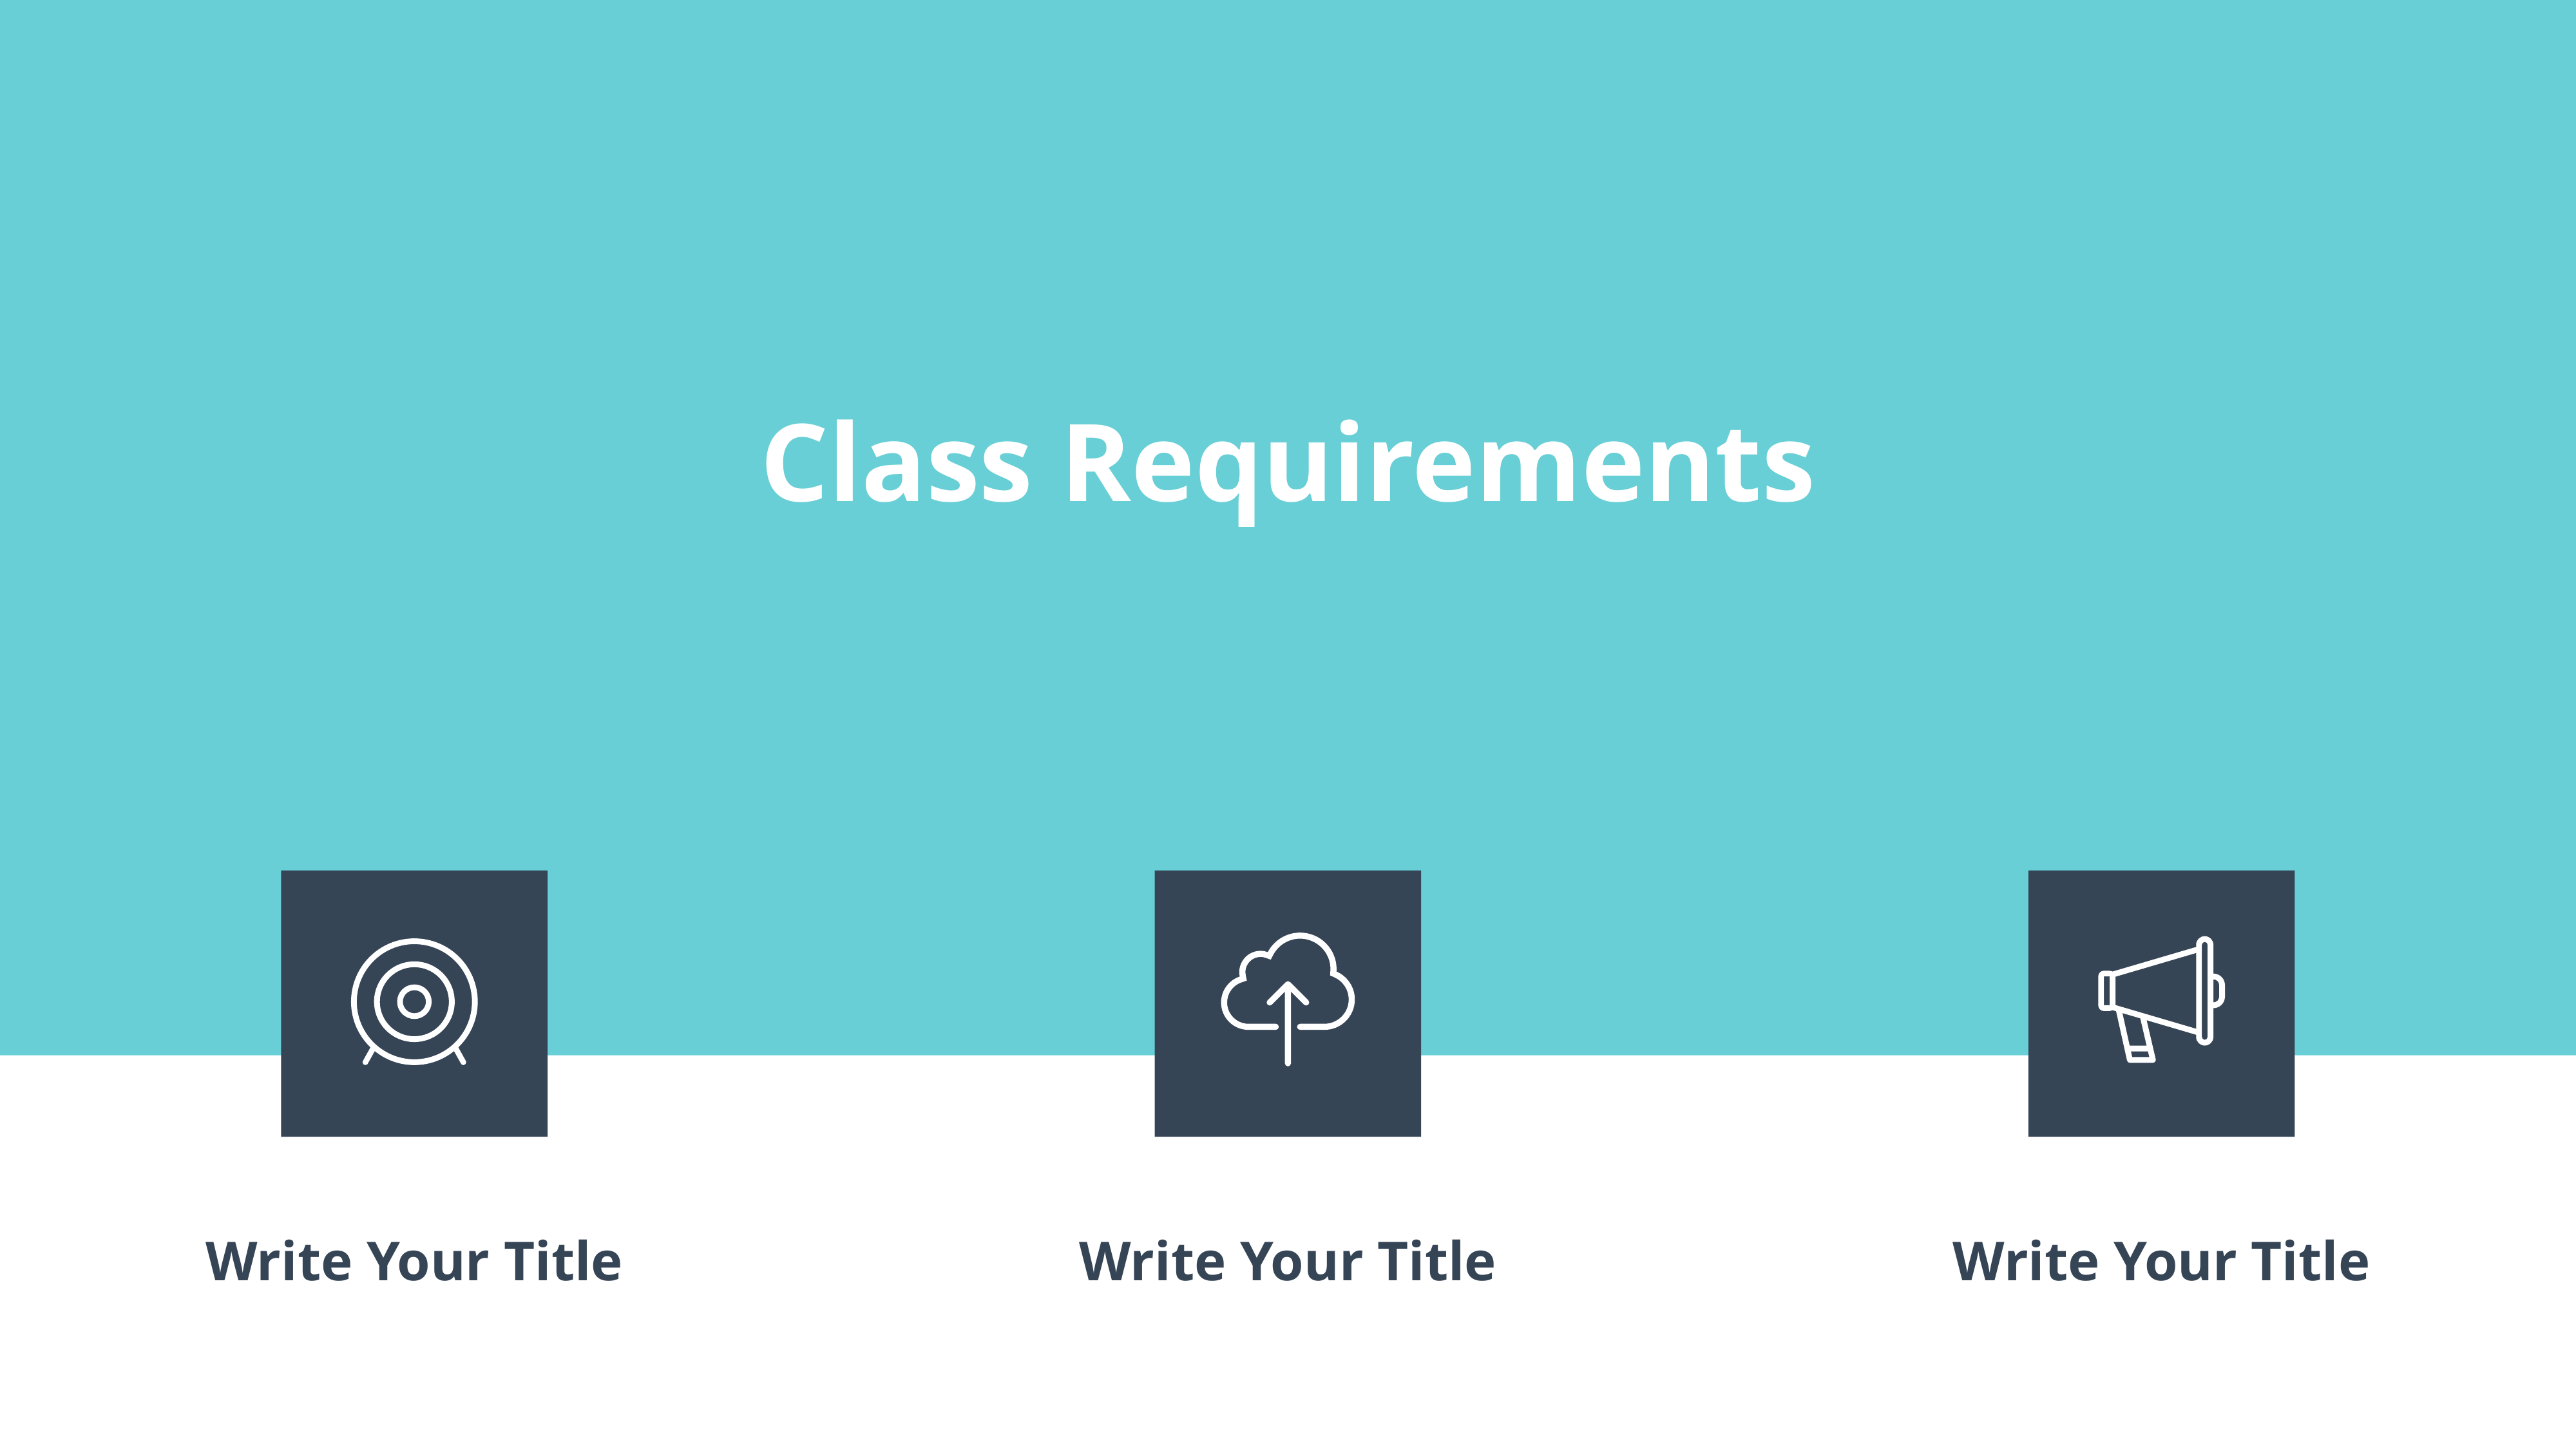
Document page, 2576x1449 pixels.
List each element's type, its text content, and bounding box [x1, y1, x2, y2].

text_box [362, 1056, 372, 1065]
text_box [2126, 1056, 2156, 1063]
picture [0, 0, 2576, 1056]
text_box [456, 1056, 466, 1065]
text_box [1154, 1056, 1422, 1137]
text_box Write Your Title [1943, 1222, 2380, 1296]
text_box [280, 1056, 548, 1137]
text_box [1284, 1056, 1292, 1066]
text_box [381, 1056, 448, 1065]
text_box [2028, 1056, 2295, 1137]
text_box Write Your Title [1069, 1222, 1507, 1296]
text_box Write Your Title [196, 1222, 633, 1296]
